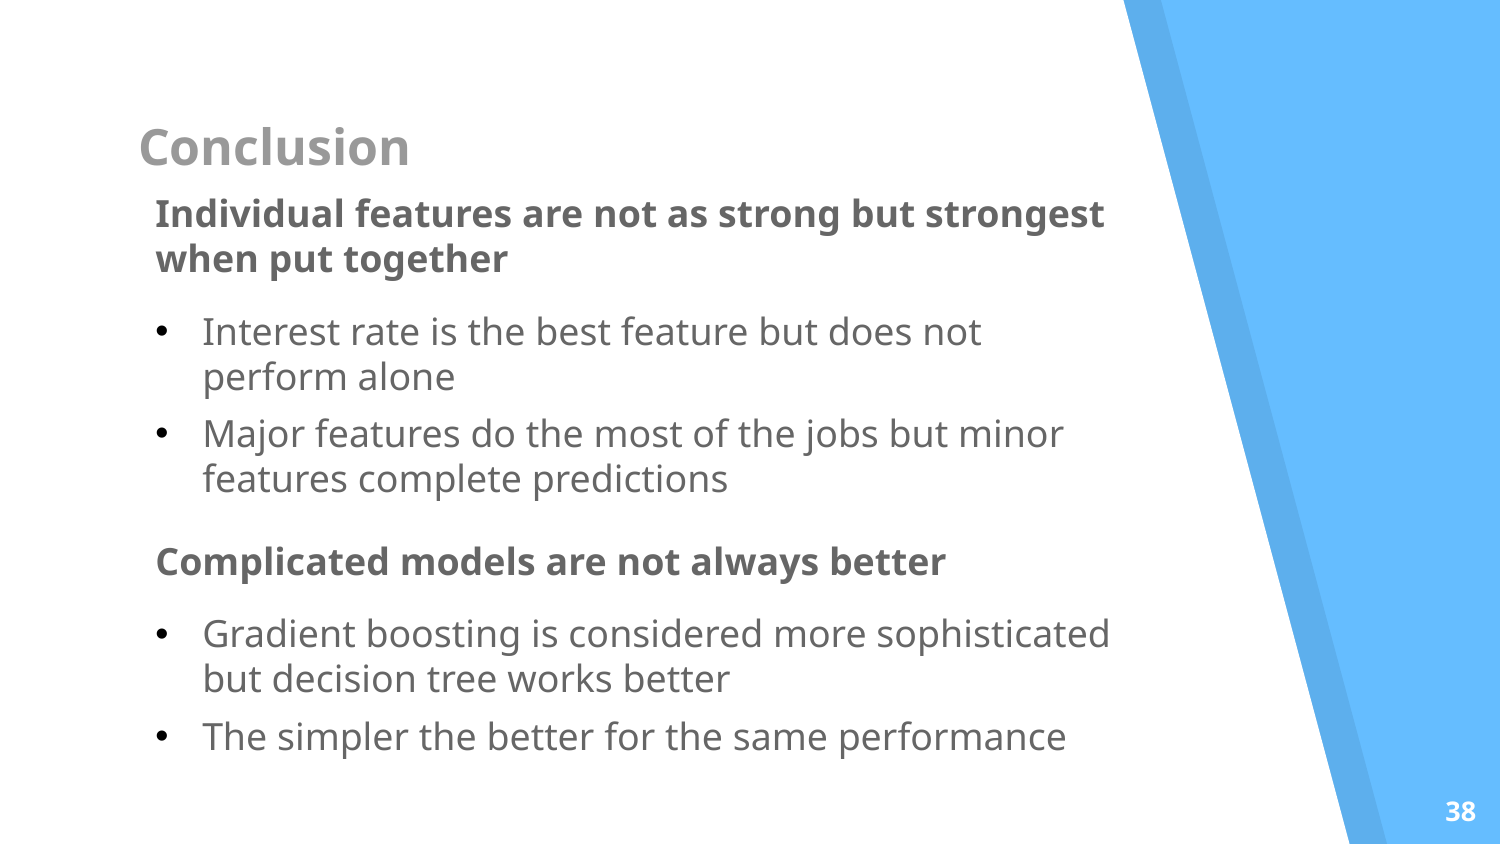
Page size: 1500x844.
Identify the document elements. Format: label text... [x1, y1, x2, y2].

slide_number 38 [1401, 779, 1492, 844]
text_box Individual features are not as strong but strongest when put together Interest rate is the best feature but does not perform alone Major features do the most of the jobs but minor features complete predictions Complicated models are not always better Gradient boosting is considered more sophisticated but decision tree works better The simpler the better for the same performance [140, 175, 1142, 768]
text_box Conclusion [123, 94, 1177, 190]
